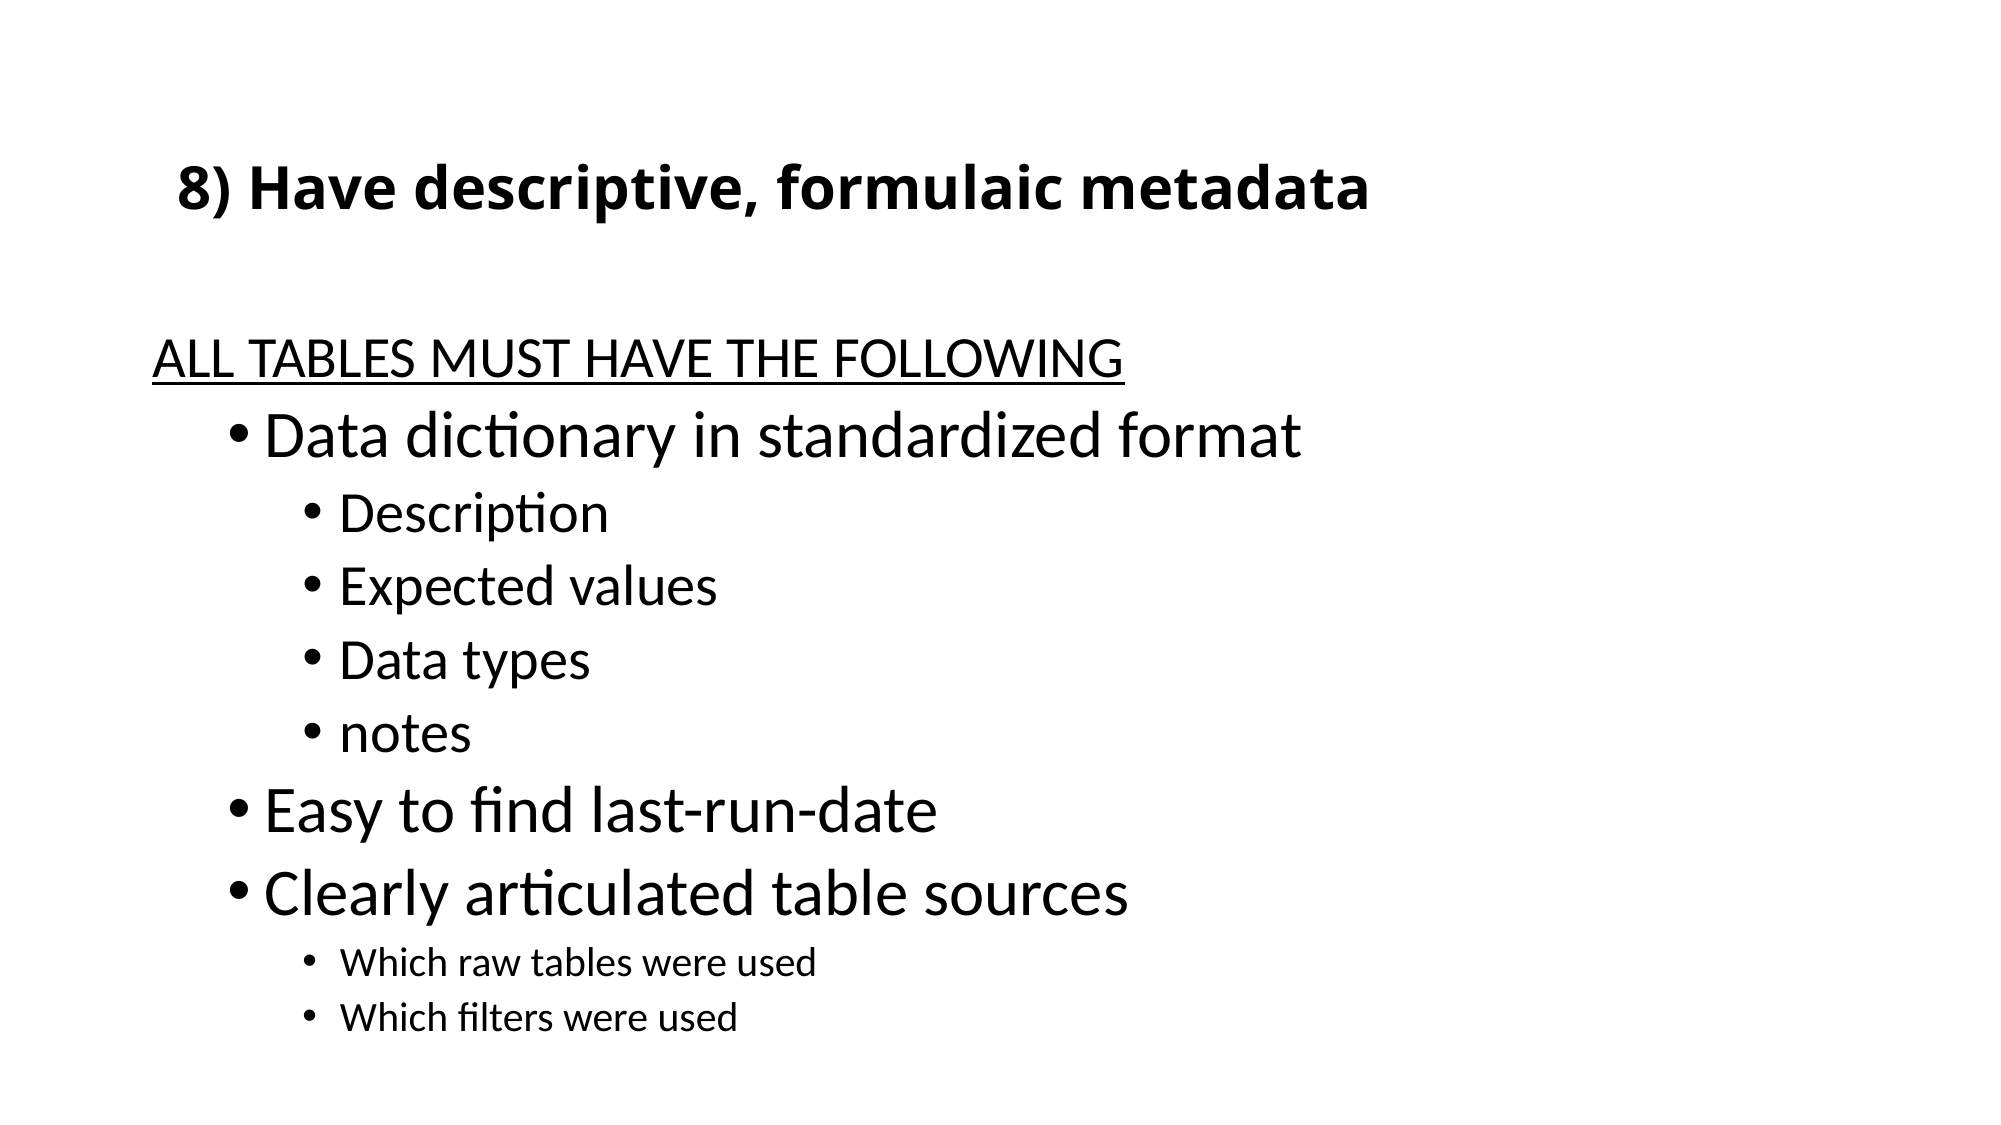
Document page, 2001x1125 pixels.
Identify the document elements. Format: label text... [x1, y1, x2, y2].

list ALL TABLES MUST HAVE THE FOLLOWING Data dictionary in standardized format Description Expected values Data types notes Easy to find last-run-date Clearly articulated table sources Which raw tables were used Which filters were used [137, 277, 1863, 1066]
text_box 8) Have descriptive, formulaic metadata [162, 84, 1888, 303]
